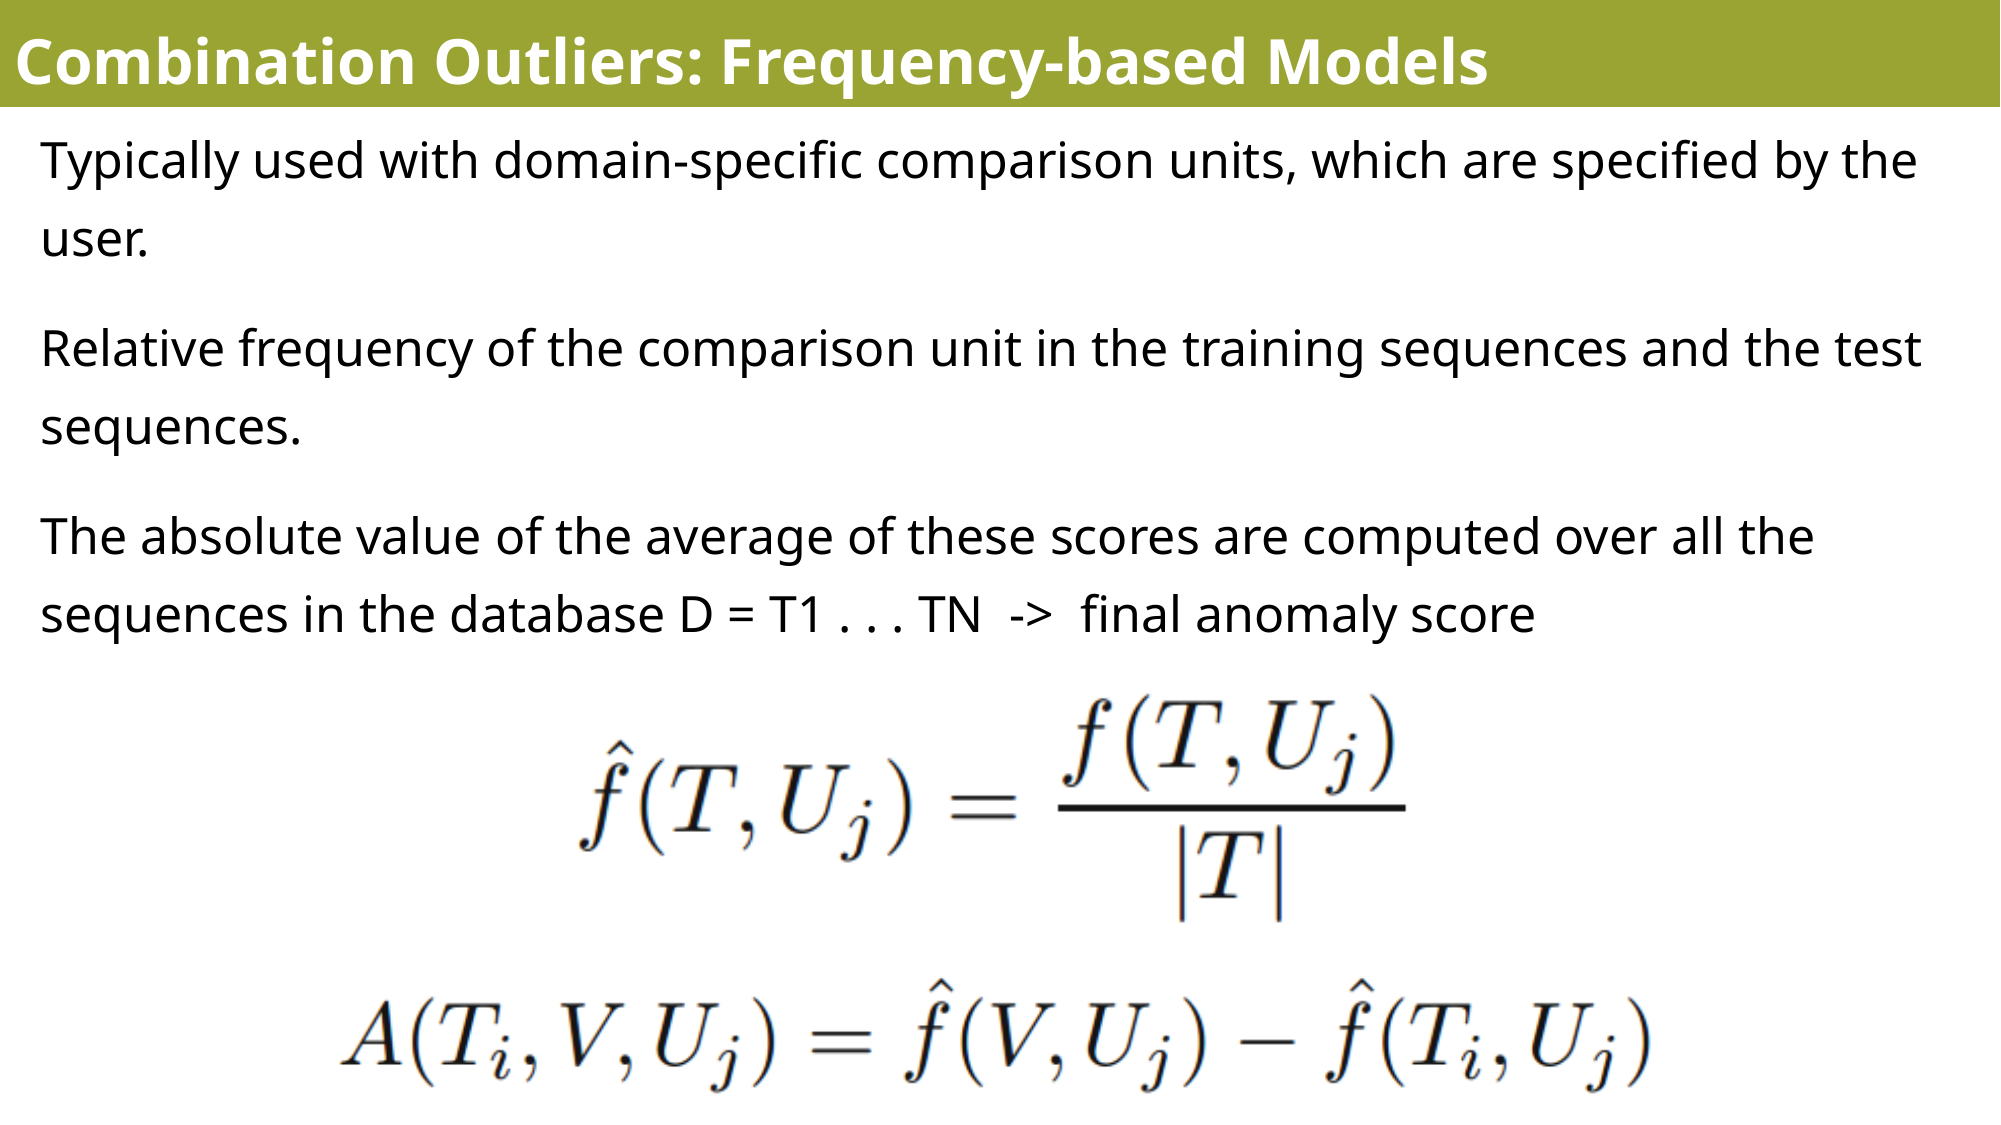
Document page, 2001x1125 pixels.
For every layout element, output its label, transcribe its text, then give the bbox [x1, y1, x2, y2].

picture [328, 973, 1671, 1110]
list Combination Outliers: Frequency-based Models [0, 23, 1542, 84]
picture [534, 647, 1466, 956]
text_box Typically used with domain-specific comparison units, which are specified by the user. Relative frequency of the comparison unit in the training sequences and the test sequences. The absolute value of the average of these scores are computed over all the sequences in the database D = T1 . . . TN -> final anomaly score [25, 102, 1975, 651]
